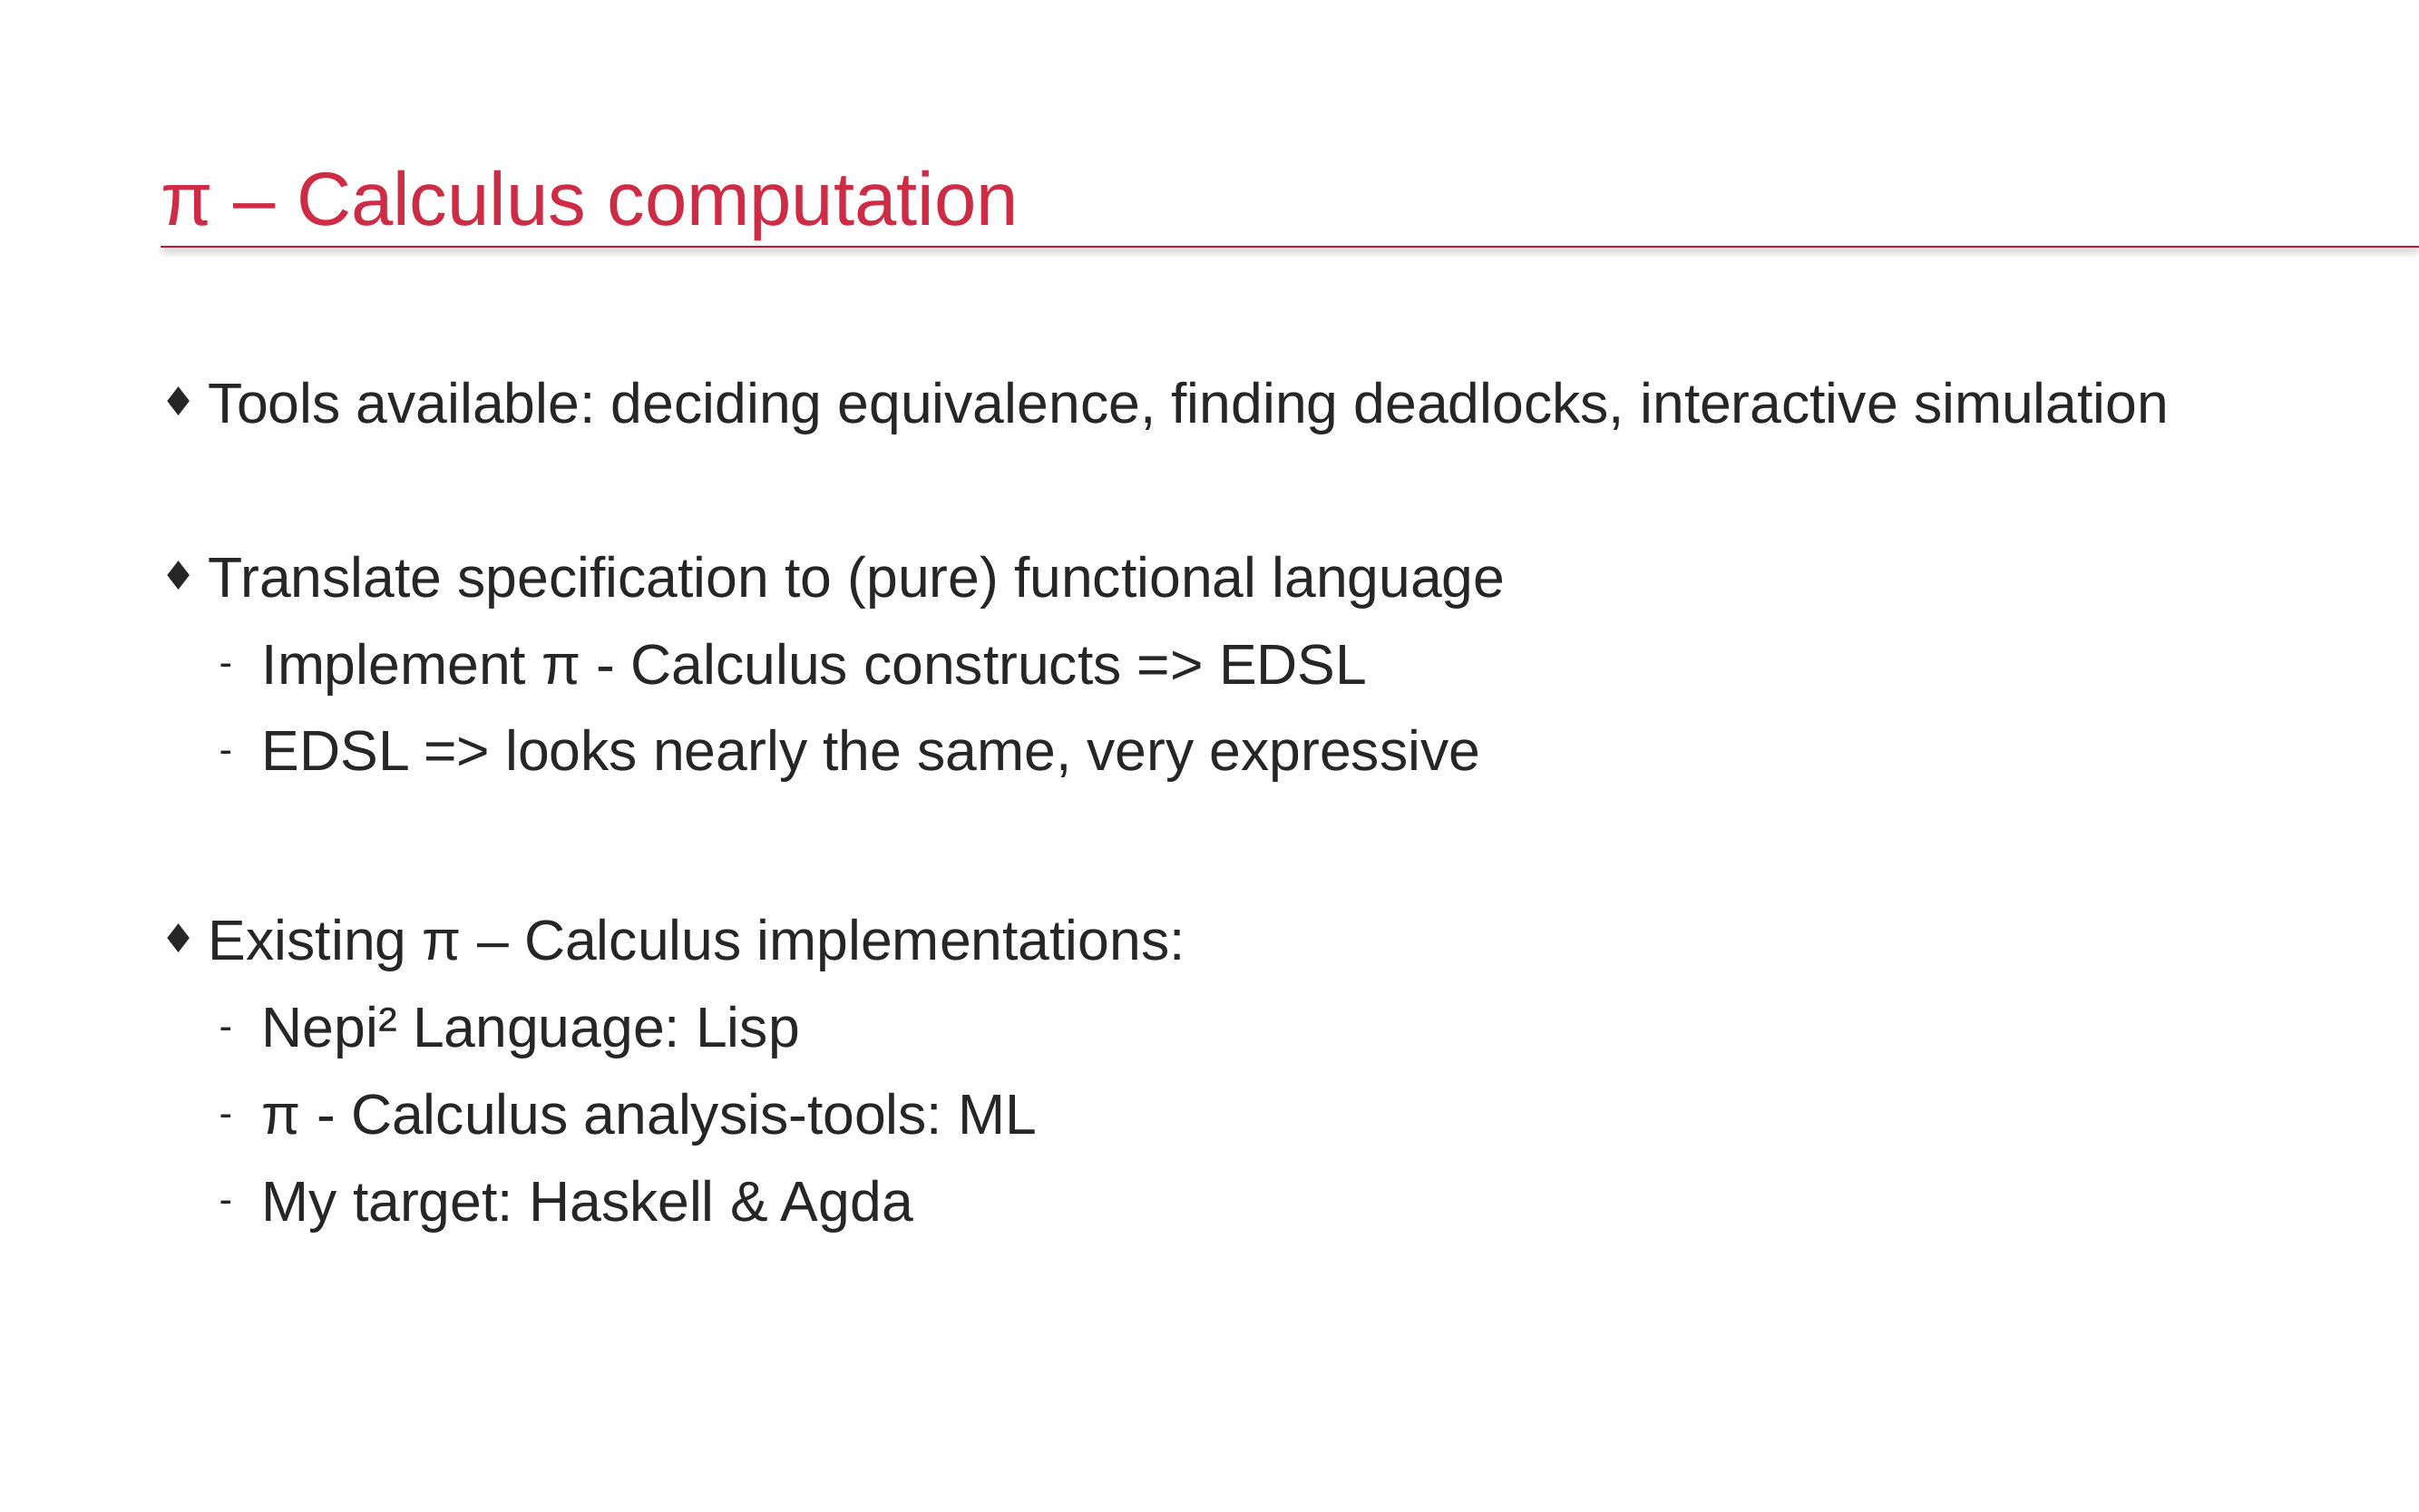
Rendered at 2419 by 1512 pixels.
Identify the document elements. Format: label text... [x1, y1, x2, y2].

list Tools available: deciding equivalence, finding deadlocks, interactive simulation Translate specification to (pure) functional language Implement π - Calculus constructs => EDSL EDSL => looks nearly the same, very expressive Existing π – Calculus implementations: Nepi² Language: Lisp π - Calculus analysis-tools: ML My target: Haskell & Agda [161, 358, 2273, 1377]
title π – Calculus computation [161, 0, 1928, 241]
